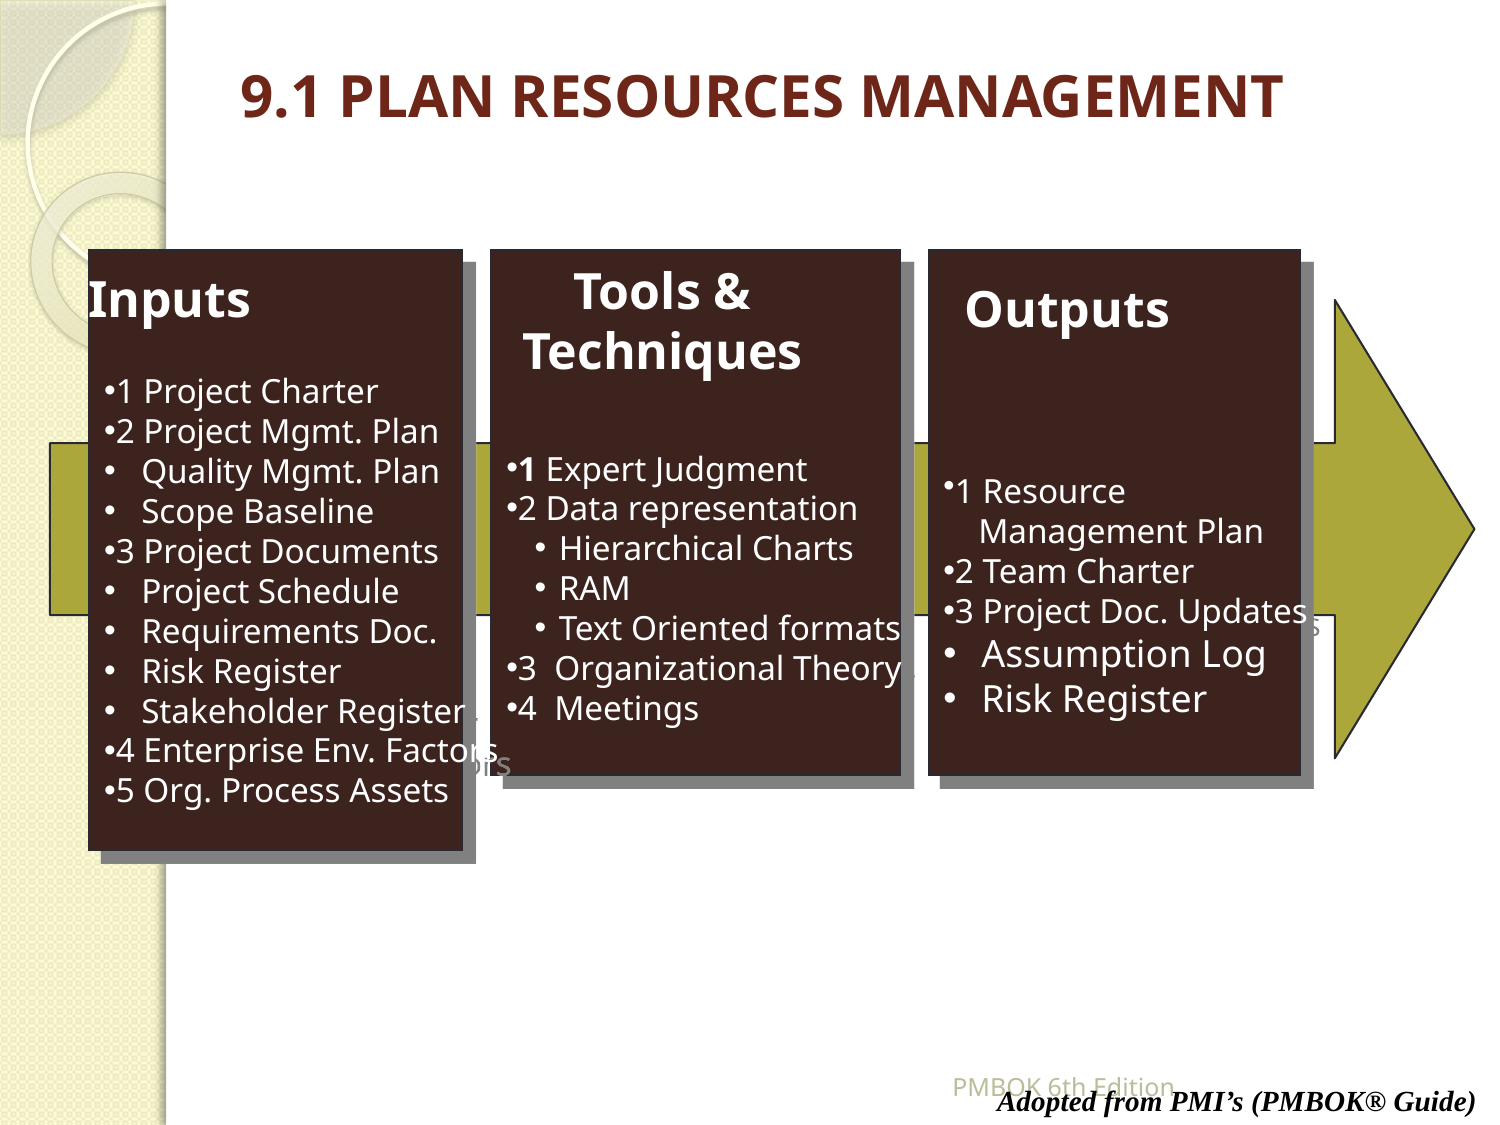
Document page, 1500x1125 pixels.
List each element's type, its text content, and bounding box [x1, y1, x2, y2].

text_box [49, 443, 89, 616]
text_box Inputs [32, 259, 307, 335]
text_box [476, 443, 491, 616]
text_box Outputs [950, 269, 1200, 345]
text_box Tools & Techniques [450, 252, 875, 387]
text_box 1 Expert Judgment 2 Data representation Hierarchical Charts RAM Text Oriented formats 3 Organizational Theory 4 Meetings [491, 249, 900, 775]
text_box Adopted from PMI’s (PMBOK® Guide) [982, 1074, 1500, 1125]
footer PMBOK 6th Edition [937, 1034, 1413, 1113]
text_box 1 Project Charter 2 Project Mgmt. Plan Quality Mgmt. Plan Scope Baseline 3 Project Documents Project Schedule Requirements Doc. Risk Register Stakeholder Register 4 Enterprise Env. Factors 5 Org. Process Assets [89, 249, 463, 850]
title 9.1 PLAN RESOURCES MANAGEMENT [50, 24, 1475, 163]
text_box [915, 443, 928, 616]
text_box [1314, 299, 1475, 759]
text_box 1 Resource Management Plan 2 Team Charter 3 Project Doc. Updates Assumption Log Risk Register [928, 249, 1300, 775]
